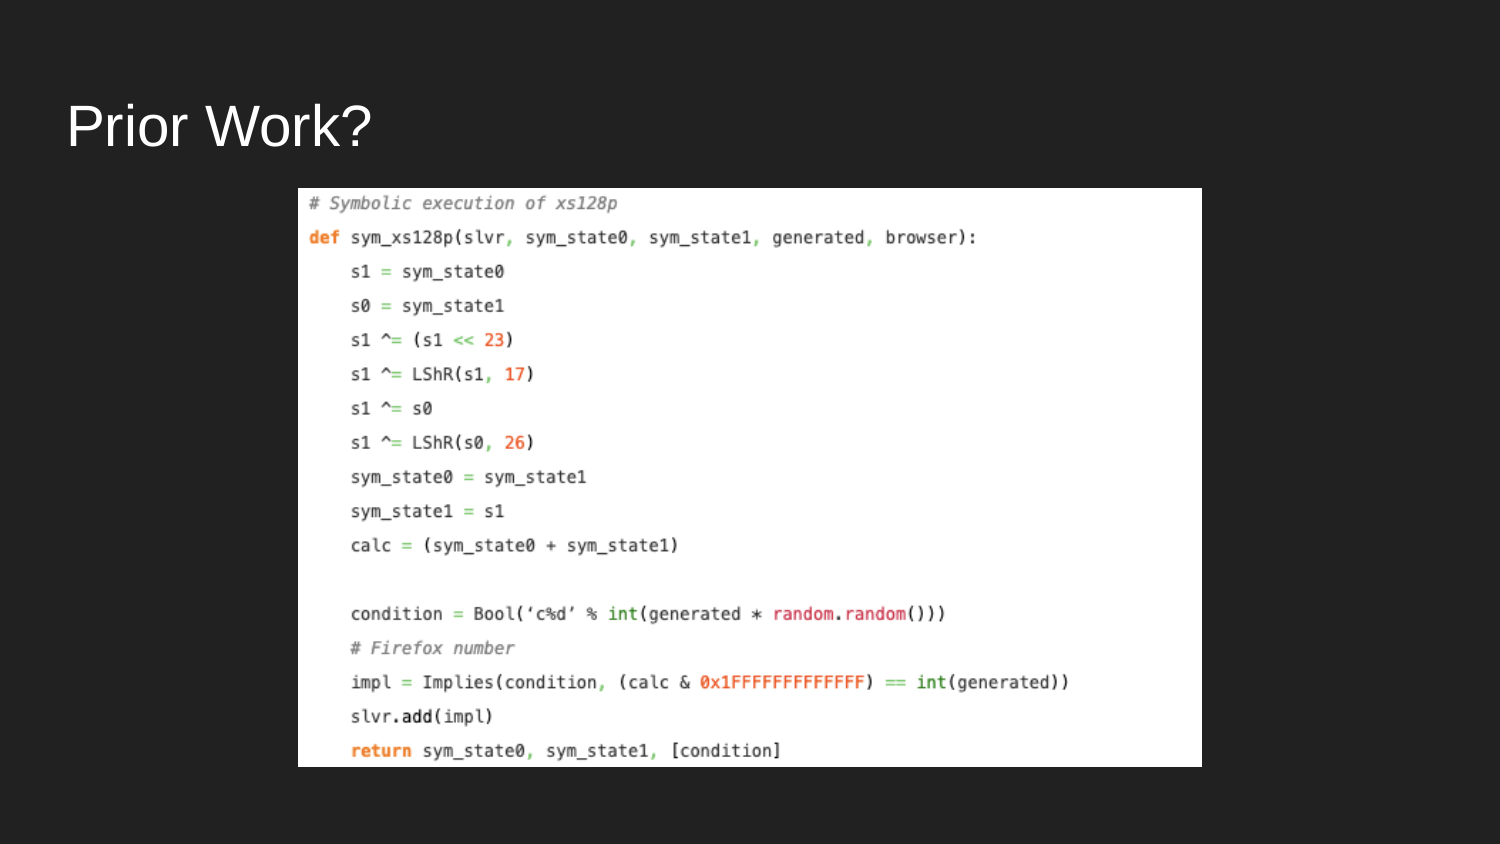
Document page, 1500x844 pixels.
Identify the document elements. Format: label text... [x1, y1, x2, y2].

title Prior Work? [51, 72, 1449, 167]
picture [298, 188, 1202, 767]
